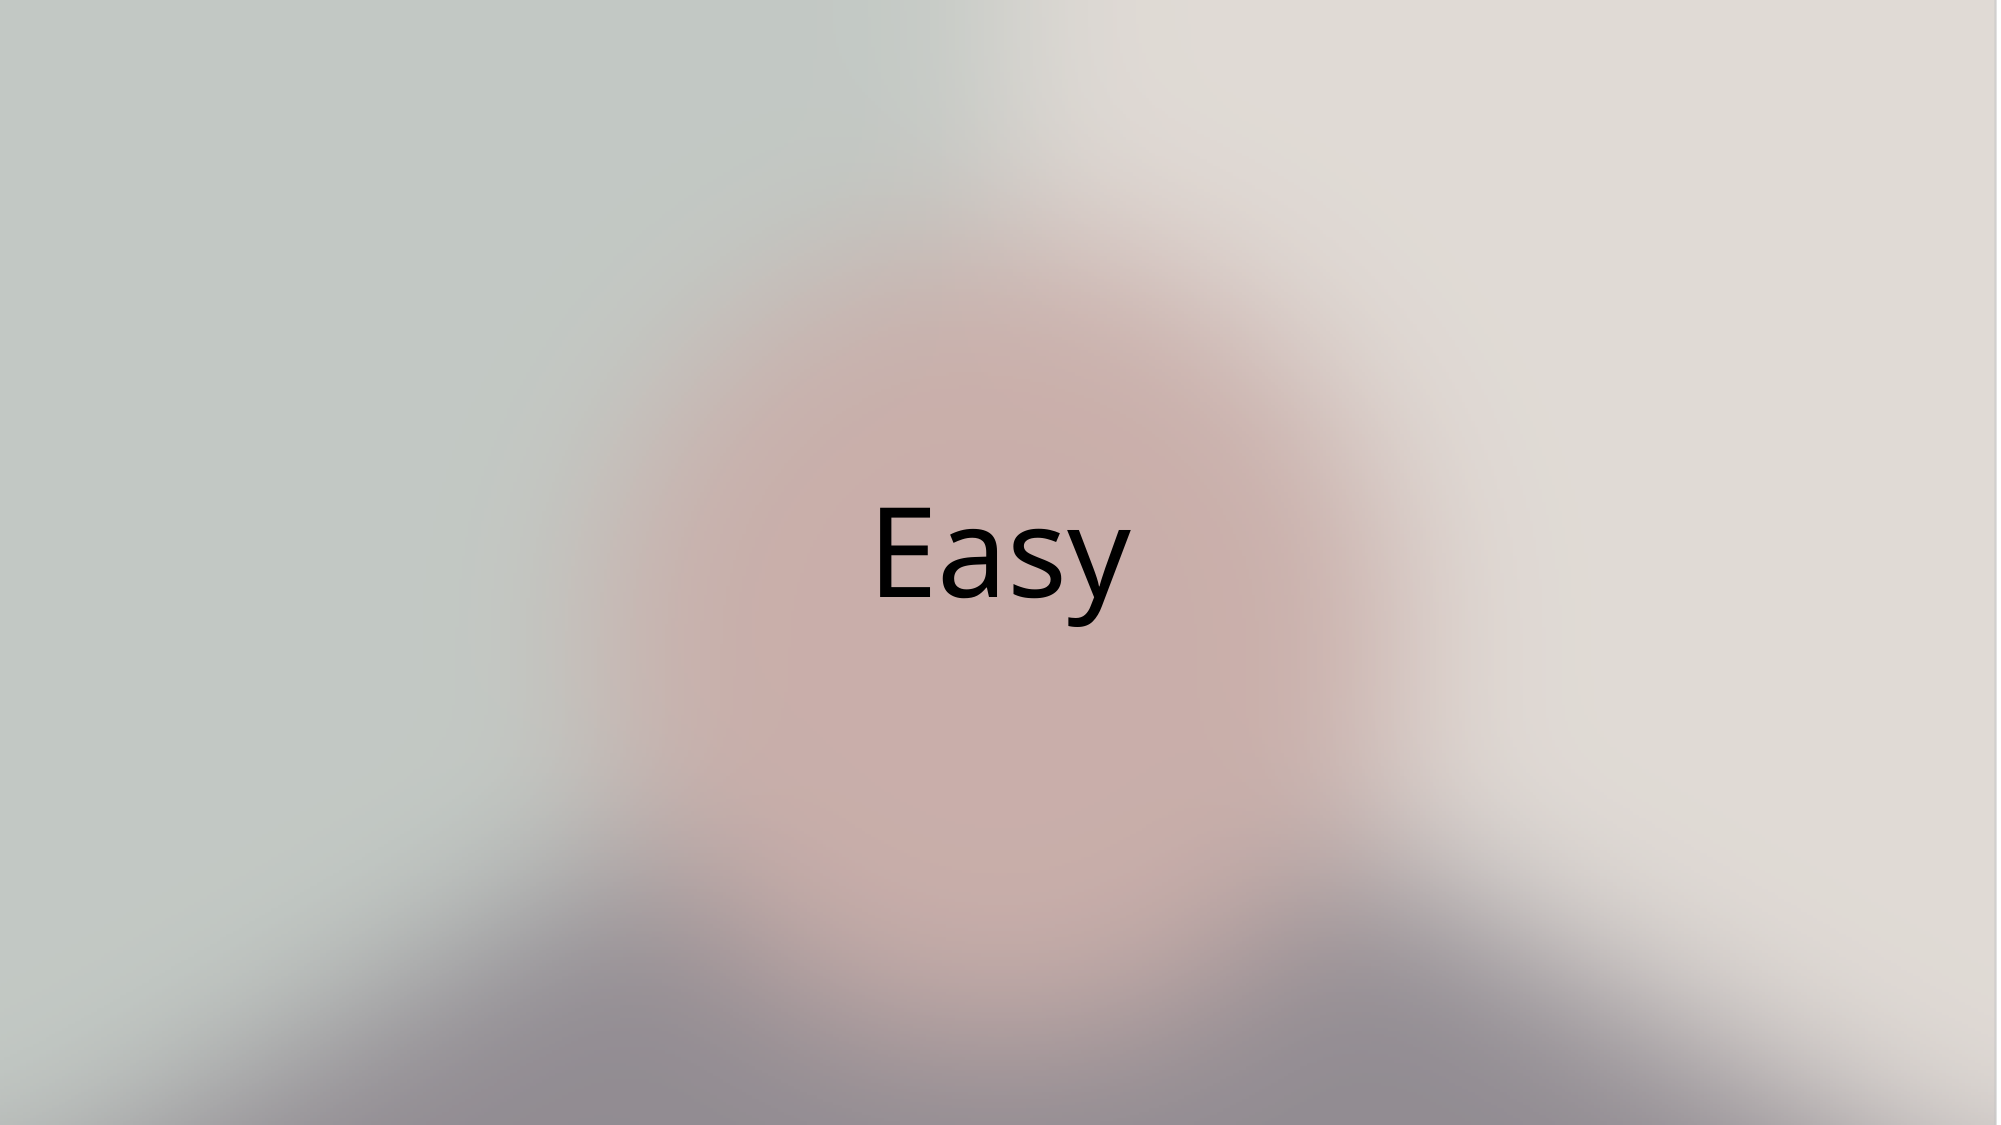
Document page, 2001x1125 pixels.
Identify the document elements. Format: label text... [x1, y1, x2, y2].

title Easy [249, 240, 1750, 632]
